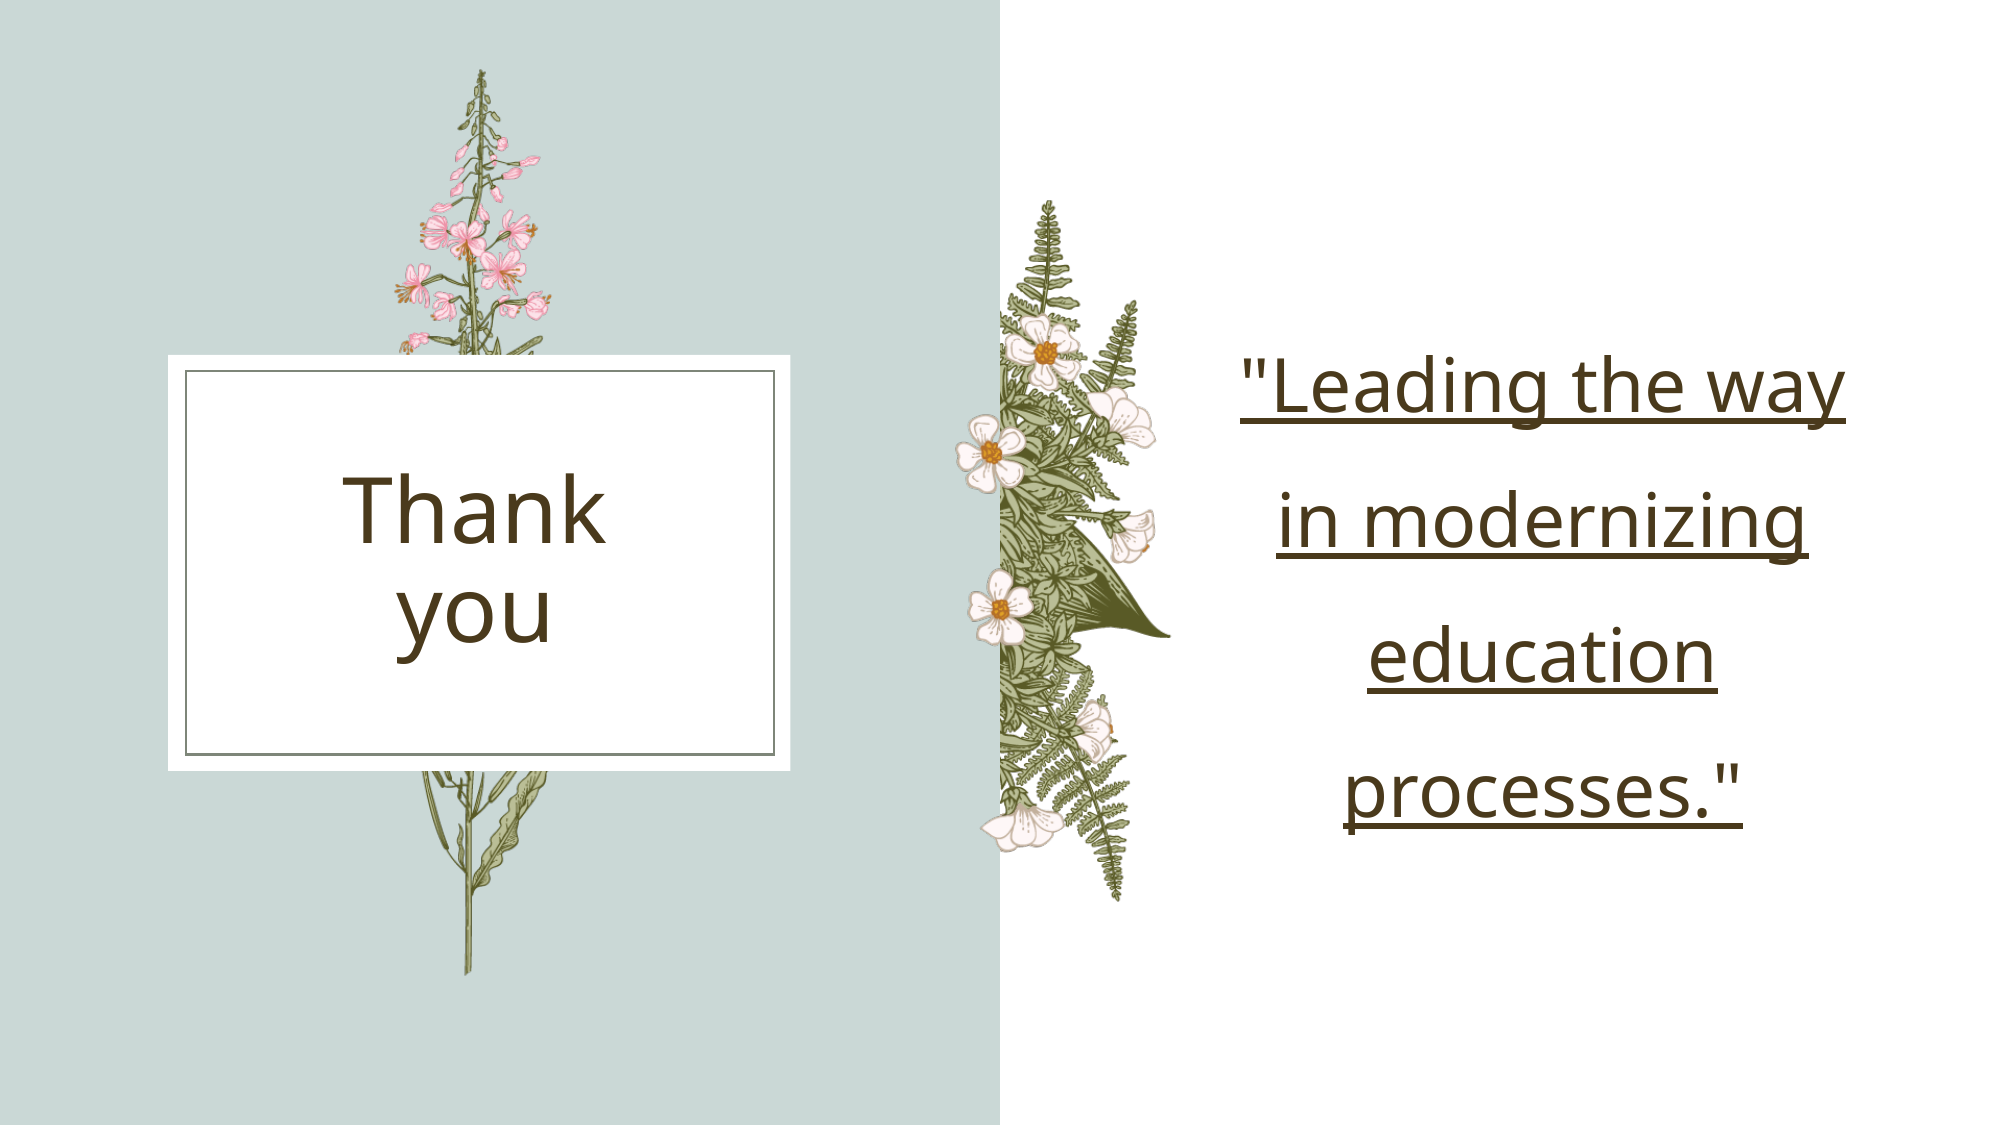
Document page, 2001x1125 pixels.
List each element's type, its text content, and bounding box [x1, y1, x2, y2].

picture [947, 190, 1186, 912]
title Thank you [241, 473, 710, 653]
picture [380, 62, 578, 354]
list "Leading the way in modernizing education processes." [1185, 278, 1901, 847]
picture [380, 771, 571, 987]
